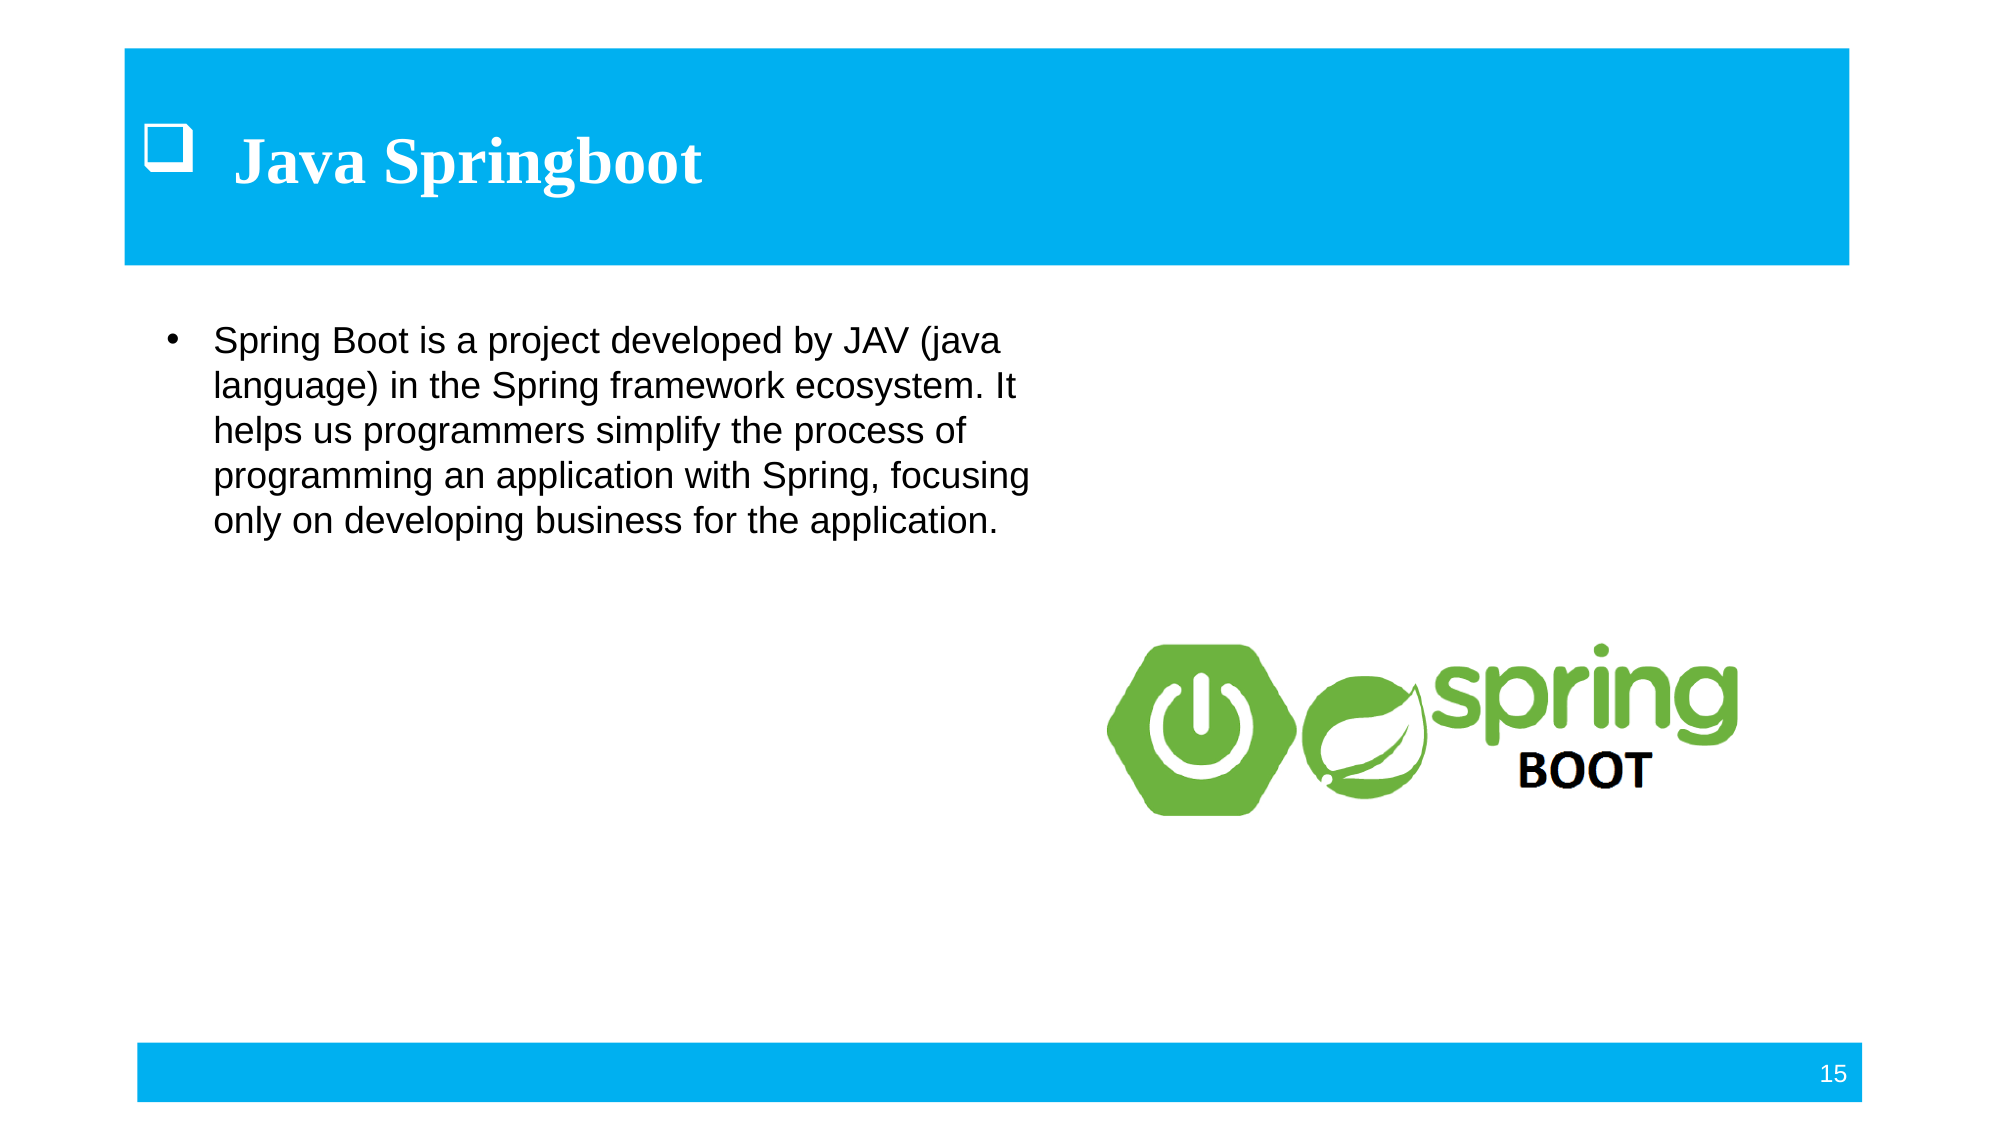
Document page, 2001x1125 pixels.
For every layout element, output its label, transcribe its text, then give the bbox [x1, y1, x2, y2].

picture [1087, 539, 1766, 902]
slide_number 15 [1412, 1042, 1863, 1103]
text_box Spring Boot is a project developed by JAV (java language) in the Spring framework ecosystem. It helps us programmers simplify the process of programming an application with Spring, focusing only on developing business for the application. [151, 308, 1100, 971]
text_box [137, 1042, 1412, 1103]
text_box Java Springboot [124, 48, 1850, 266]
